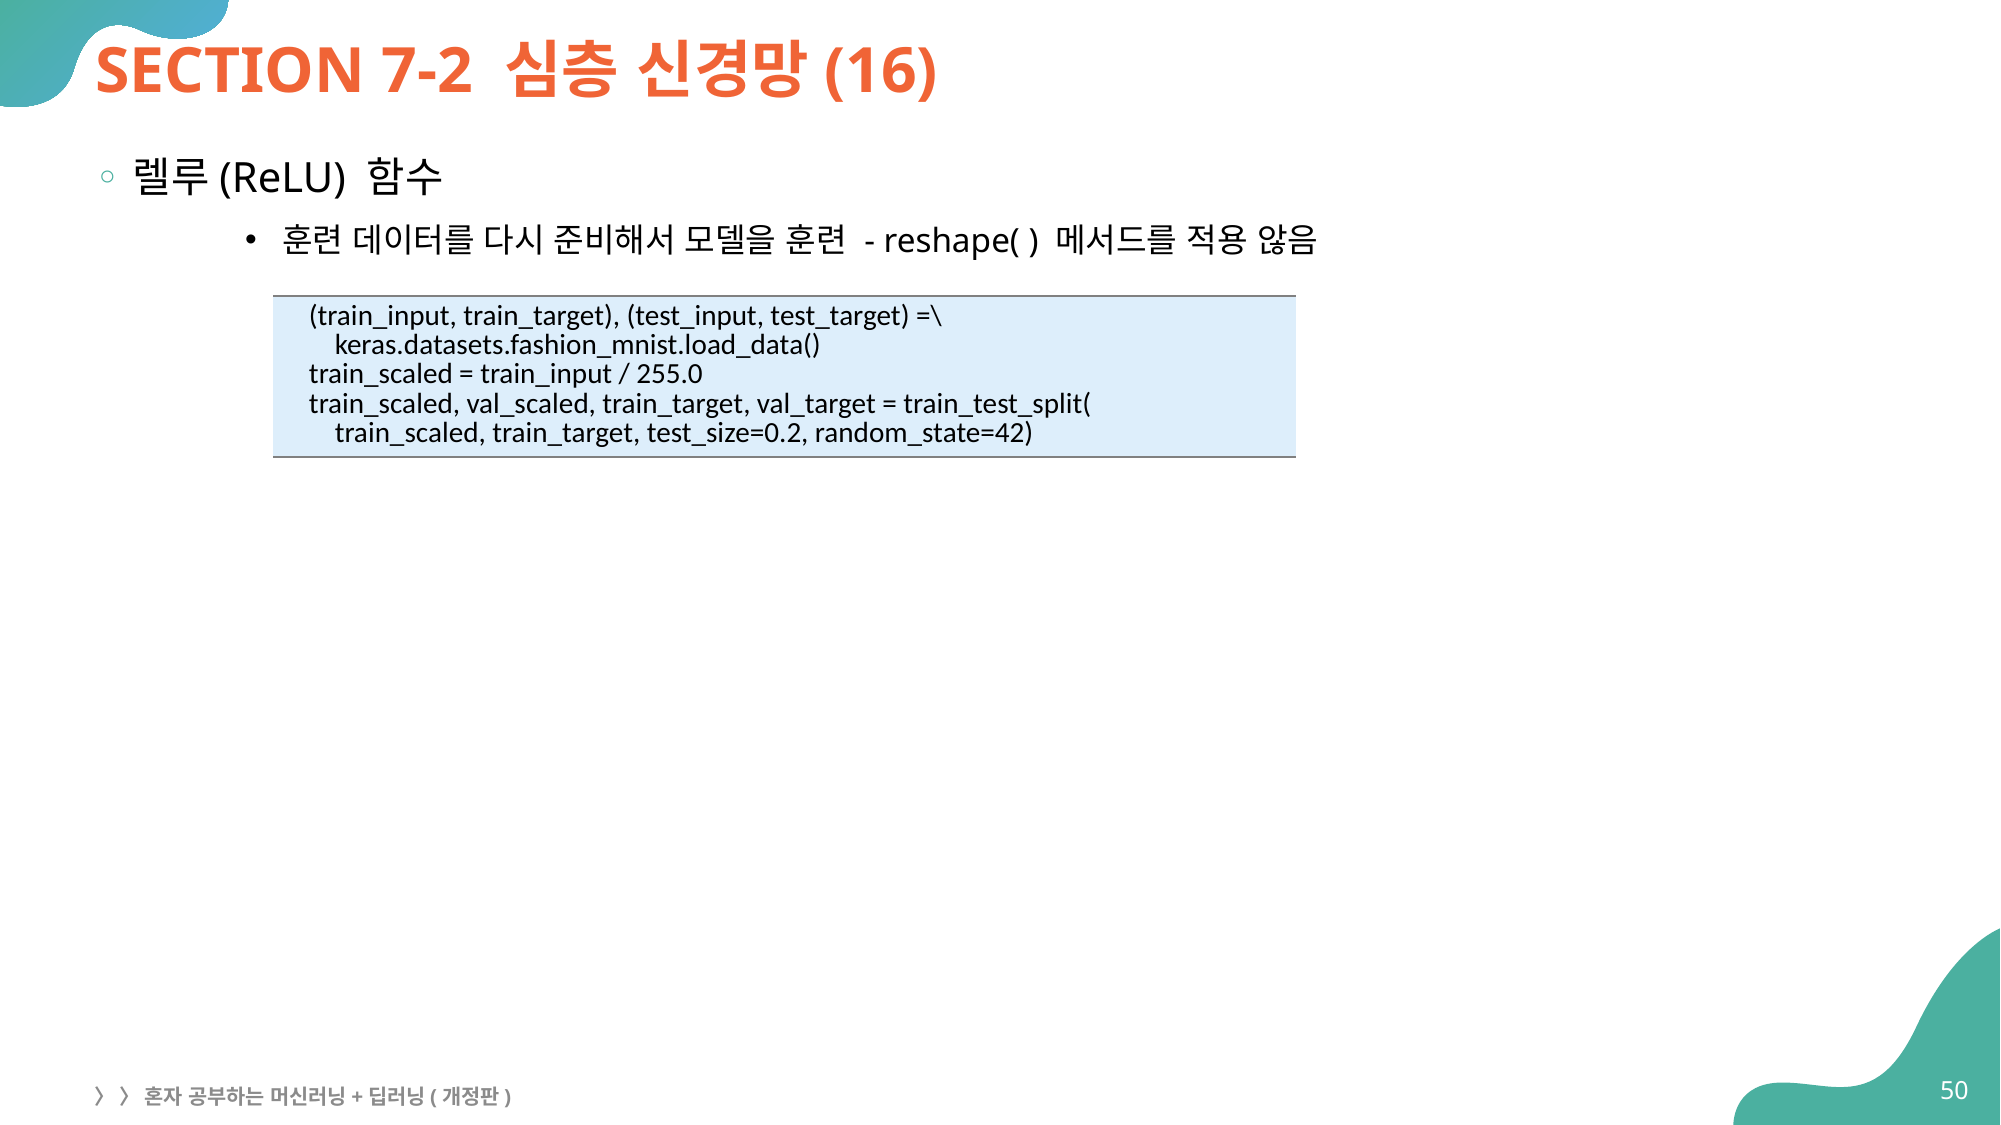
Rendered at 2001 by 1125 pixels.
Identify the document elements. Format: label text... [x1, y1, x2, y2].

title SECTION 7-2 심층 신경망(16) [79, 17, 1931, 128]
footer 〉 〉 혼자 공부하는 머신러닝+딥러닝(개정판) [79, 1078, 755, 1114]
slide_number 50 [1917, 1061, 1984, 1122]
table_header (train_input, train_target), (test_input, test_target) =\ keras.datasets.fashion_mnist.load_data() train_scaled = train_input / 255.0 train_scaled, val_scaled, train_target, val_target = train_test_split( train_scaled, train_target, test_size=0.2, random_state=42) [273, 297, 1296, 456]
list 렐루(ReLU) 함수 훈련 데이터를 다시 준비해서 모델을 훈련 - reshape( ) 메서드를 적용 않음 [79, 133, 1885, 1024]
